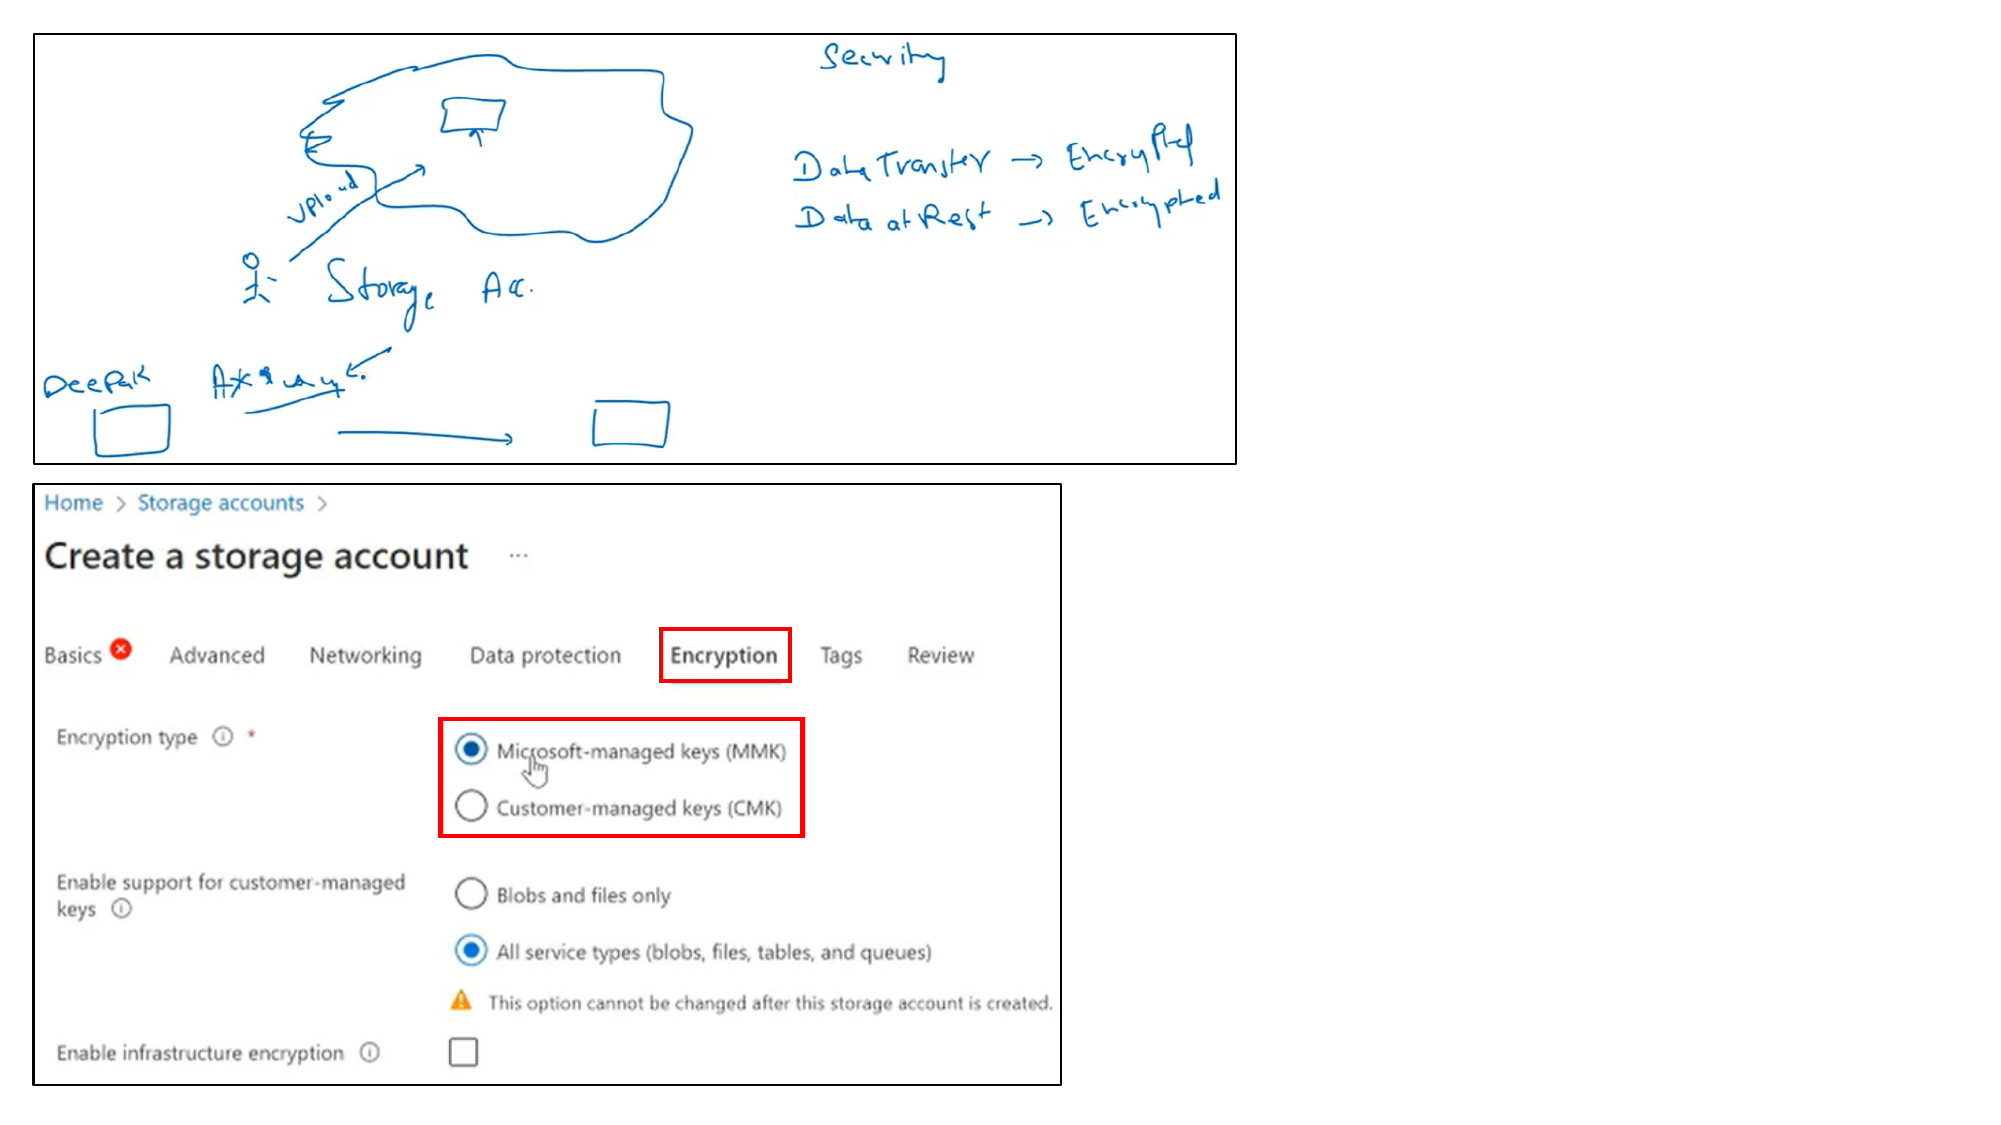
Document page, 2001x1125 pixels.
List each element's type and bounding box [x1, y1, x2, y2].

picture [35, 485, 1060, 1084]
picture [34, 34, 1235, 463]
